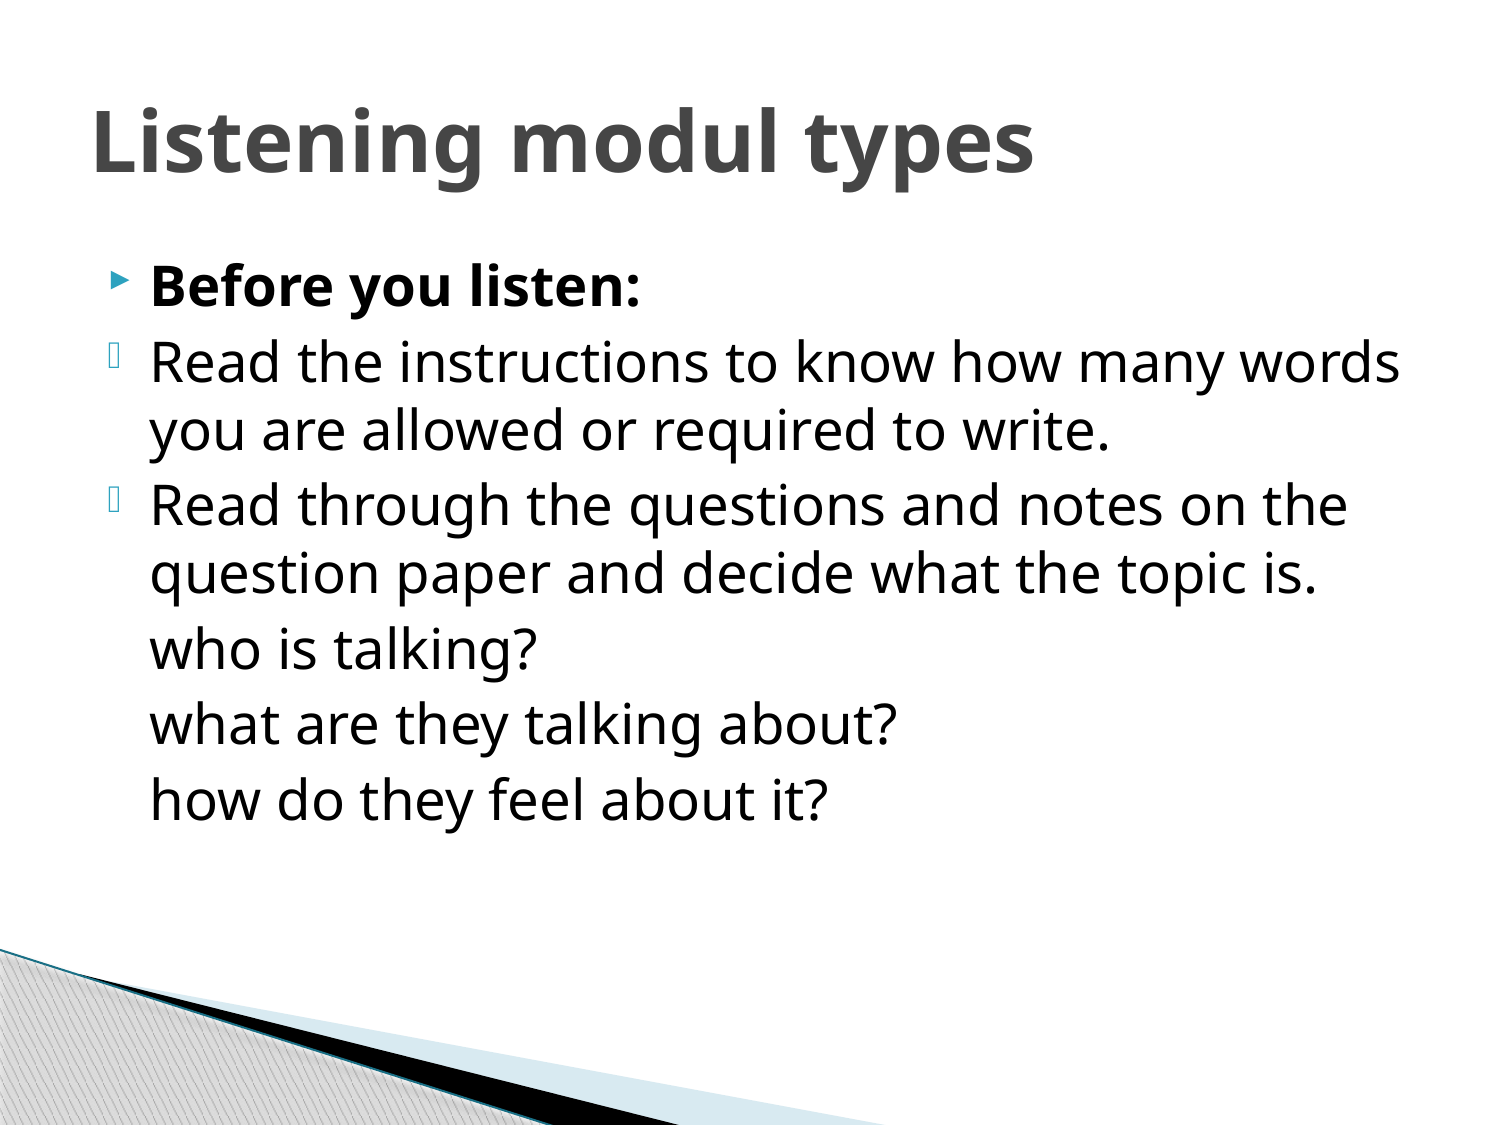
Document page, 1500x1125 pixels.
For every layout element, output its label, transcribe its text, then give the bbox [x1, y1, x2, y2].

title Listening modul types [75, 45, 1425, 233]
list Before you listen: Read the instructions to know how many words you are allowed or required to write. Read through the questions and notes on the question paper and decide what the topic is. who is talking? what are they talking about? how do they feel about it? [75, 243, 1425, 986]
